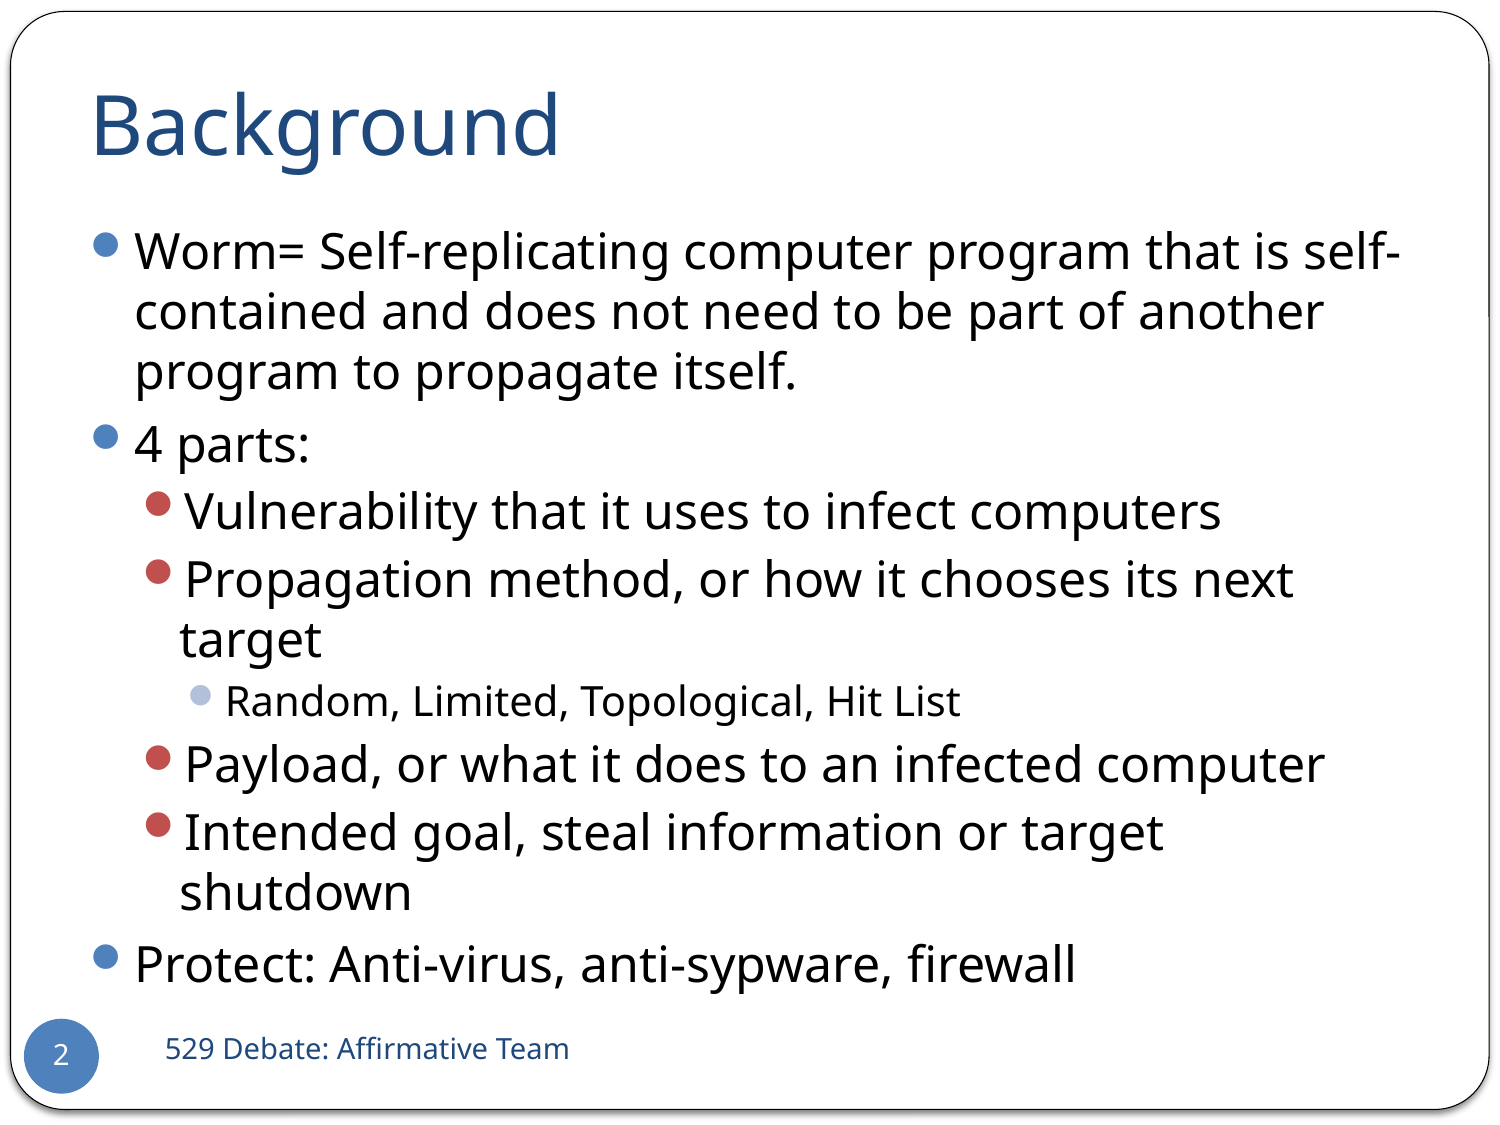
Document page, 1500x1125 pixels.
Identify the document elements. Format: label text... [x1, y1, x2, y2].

slide_number 2 [23, 1018, 99, 1094]
list Worm= Self-replicating computer program that is self-contained and does not need to be part of another program to propagate itself. 4 parts: Vulnerability that it uses to infect computers Propagation method, or how it chooses its next target Random, Limited, Topological, Hit List Payload, or what it does to an infected computer Intended goal, steal information or target shutdown Protect: Anti-virus, anti-sypware, firewall [75, 212, 1425, 955]
footer 529 Debate: Affirmative Team [150, 1012, 800, 1088]
title Background [75, 0, 1425, 188]
